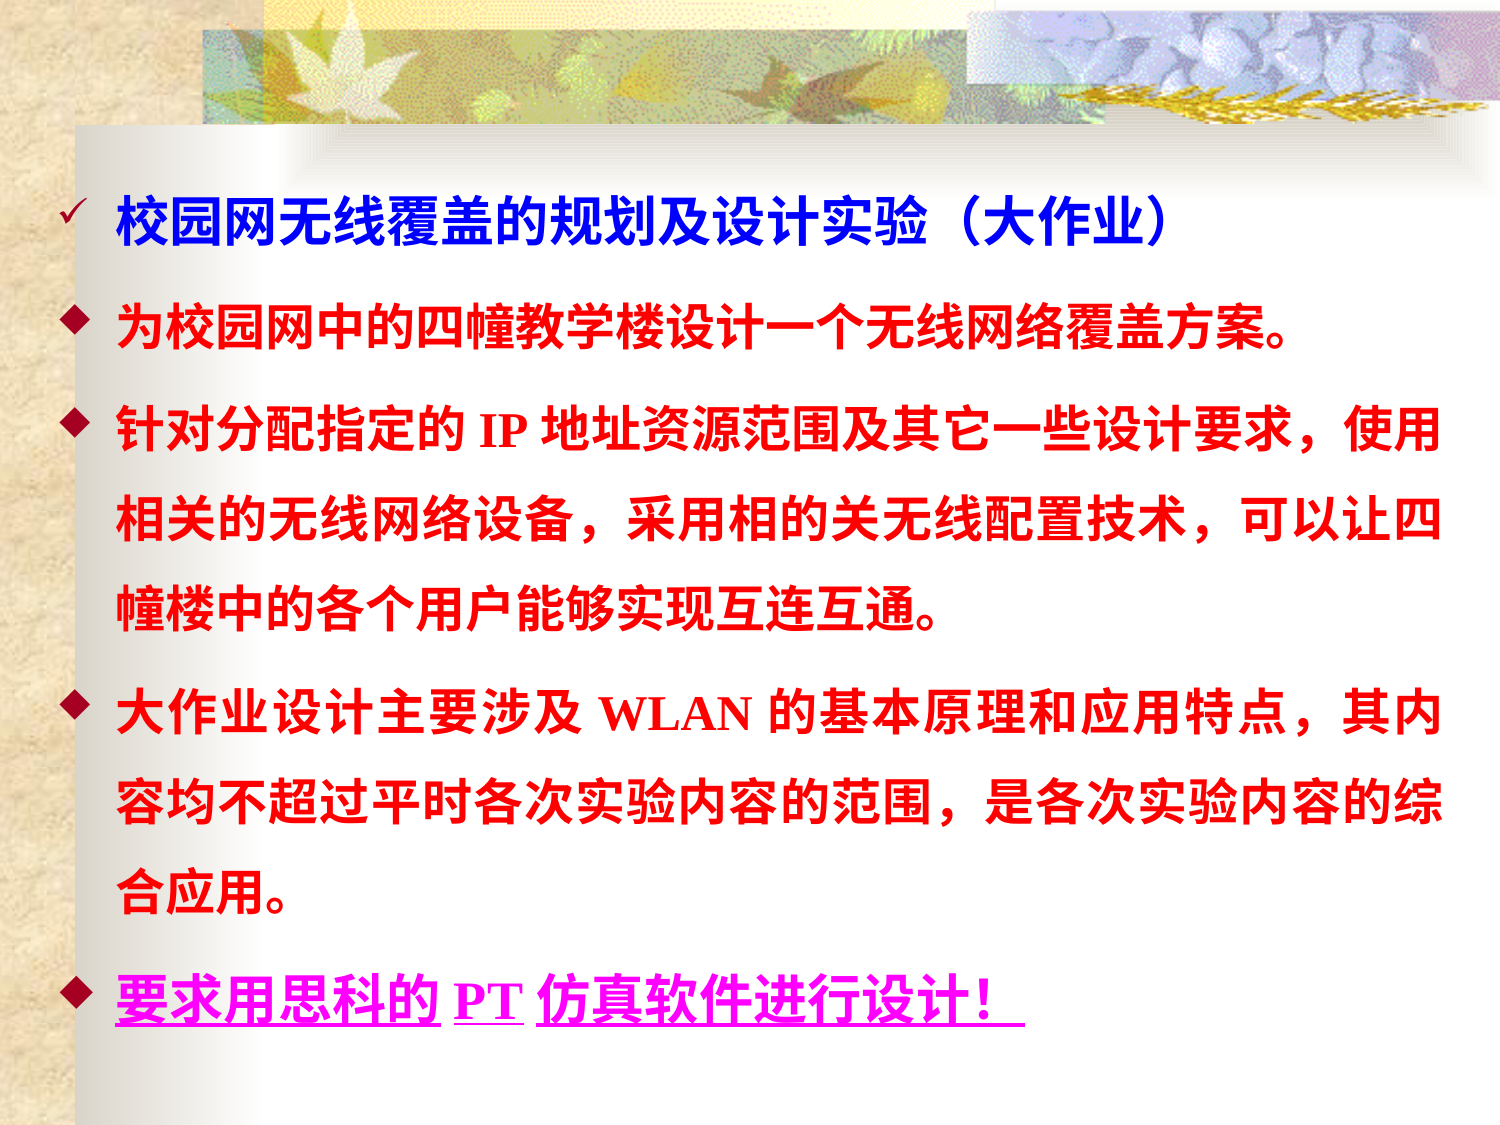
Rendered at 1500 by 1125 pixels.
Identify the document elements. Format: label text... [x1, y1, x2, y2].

list 校园网无线覆盖的规划及设计实验（大作业） 为校园网中的四幢教学楼设计一个无线网络覆盖方案。 针对分配指定的IP地址资源范围及其它一些设计要求，使用相关的无线网络设备，采用相的关无线配置技术，可以让四幢楼中的各个用户能够实现互连互通。 大作业设计主要涉及WLAN的基本原理和应用特点，其内容均不超过平时各次实验内容的范围，是各次实验内容的综合应用。 要求用思科的PT仿真软件进行设计！ [41, 147, 1459, 1038]
picture [0, 0, 1500, 1125]
